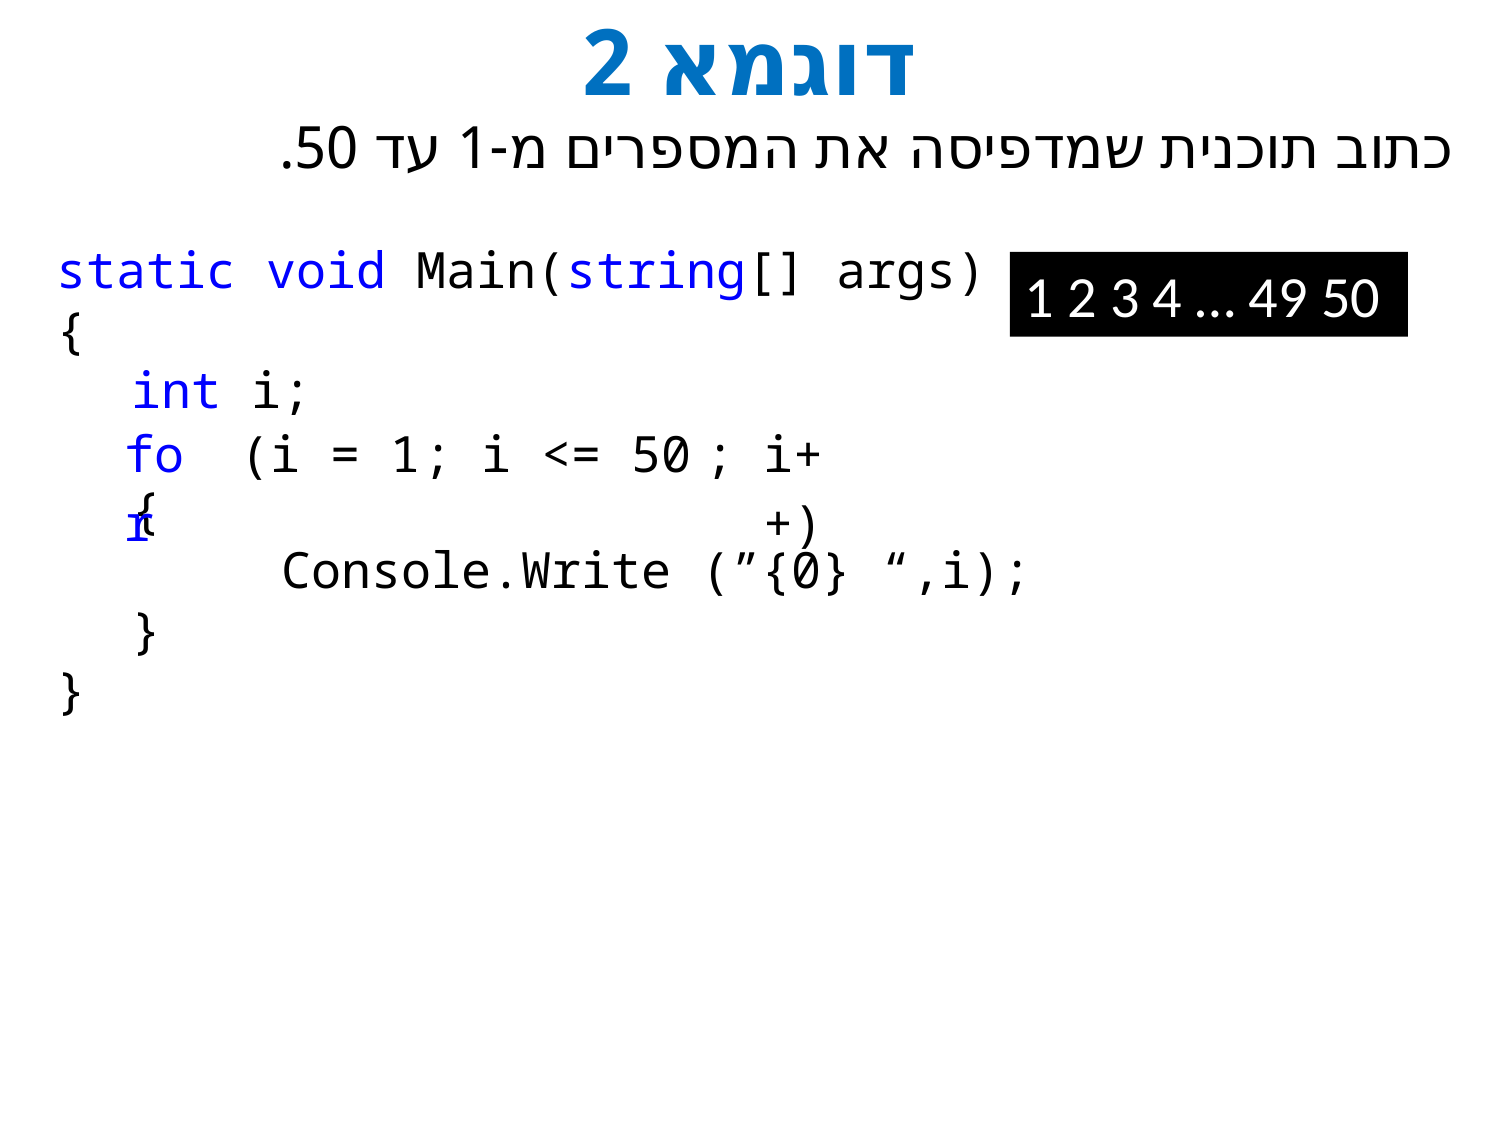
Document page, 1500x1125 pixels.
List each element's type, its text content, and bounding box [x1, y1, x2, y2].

text_box כתוב תוכנית שמדפיסה את המספרים מ-1 עד 50. [30, 92, 1469, 188]
text_box ; [407, 405, 466, 490]
text_box for [110, 405, 229, 559]
text_box ; [689, 405, 748, 490]
text_box i <= 50 [466, 405, 689, 490]
title דוגמא 2 [30, 0, 1469, 92]
text_box (i = 1 [225, 405, 407, 490]
text_box static void Main(string[] args) { int i; { Console.Write (”{0} “,i); } } [41, 171, 1480, 726]
text_box i++) [748, 405, 892, 559]
